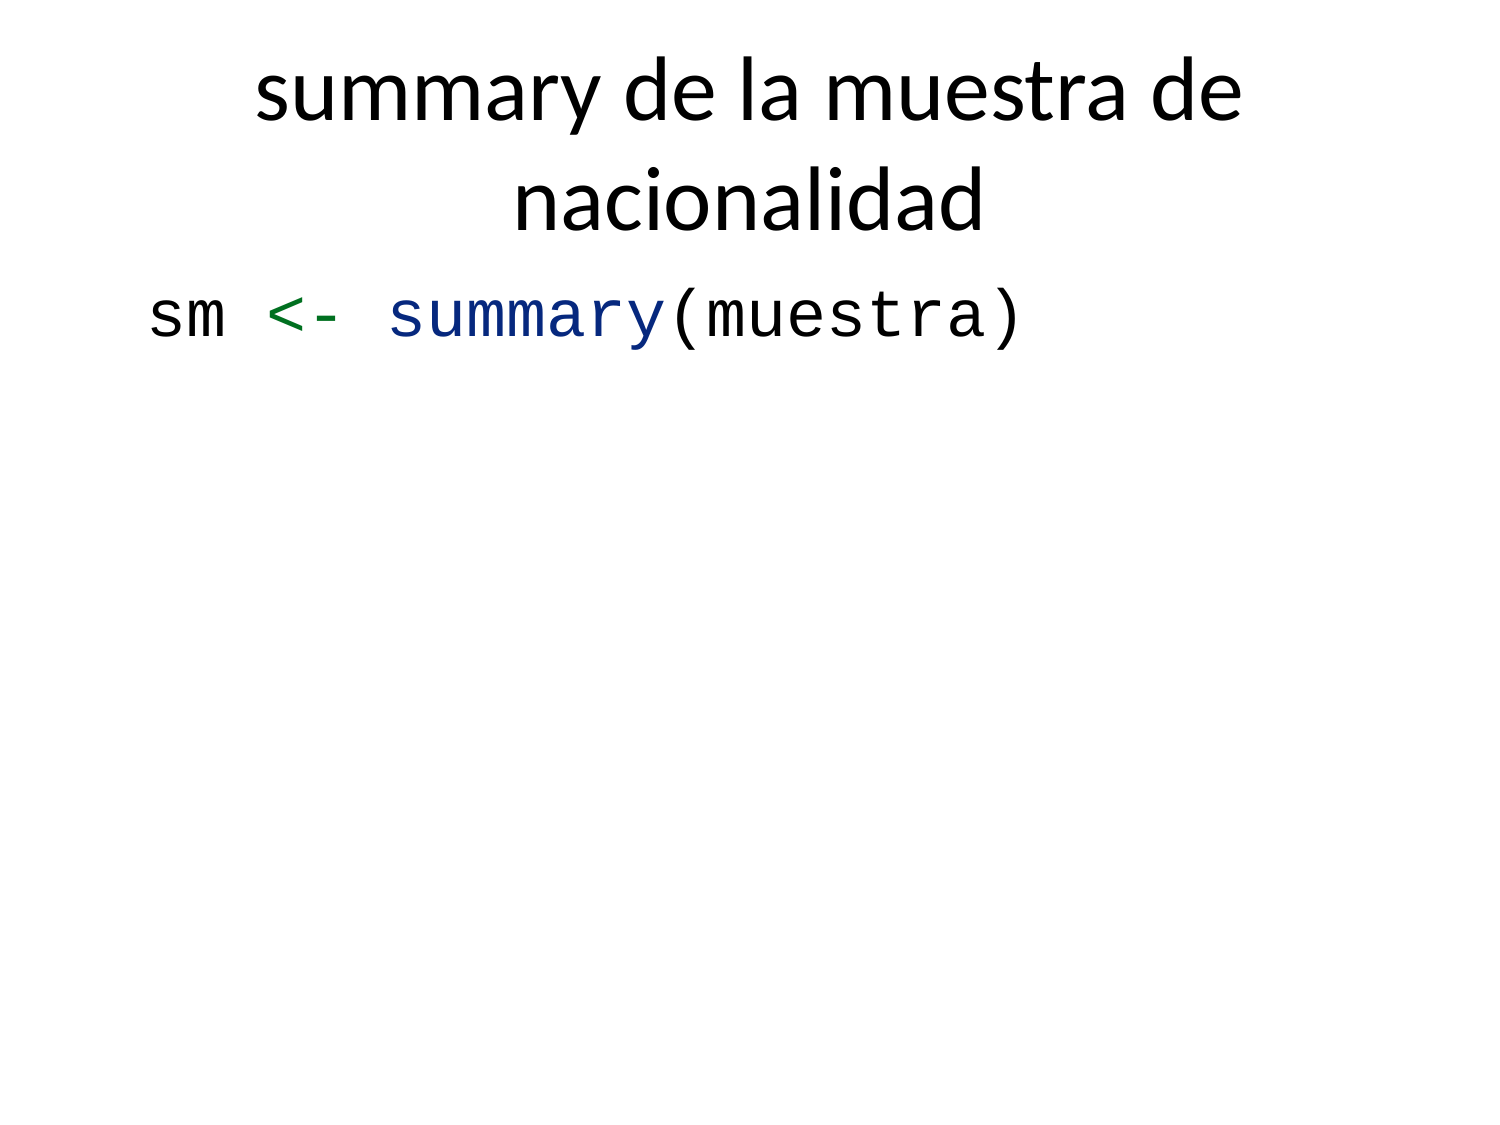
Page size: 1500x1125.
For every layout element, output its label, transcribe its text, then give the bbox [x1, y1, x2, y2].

list sm <- summary(muestra) [75, 262, 1425, 1005]
title summary de la muestra de nacionalidad [75, 45, 1425, 233]
